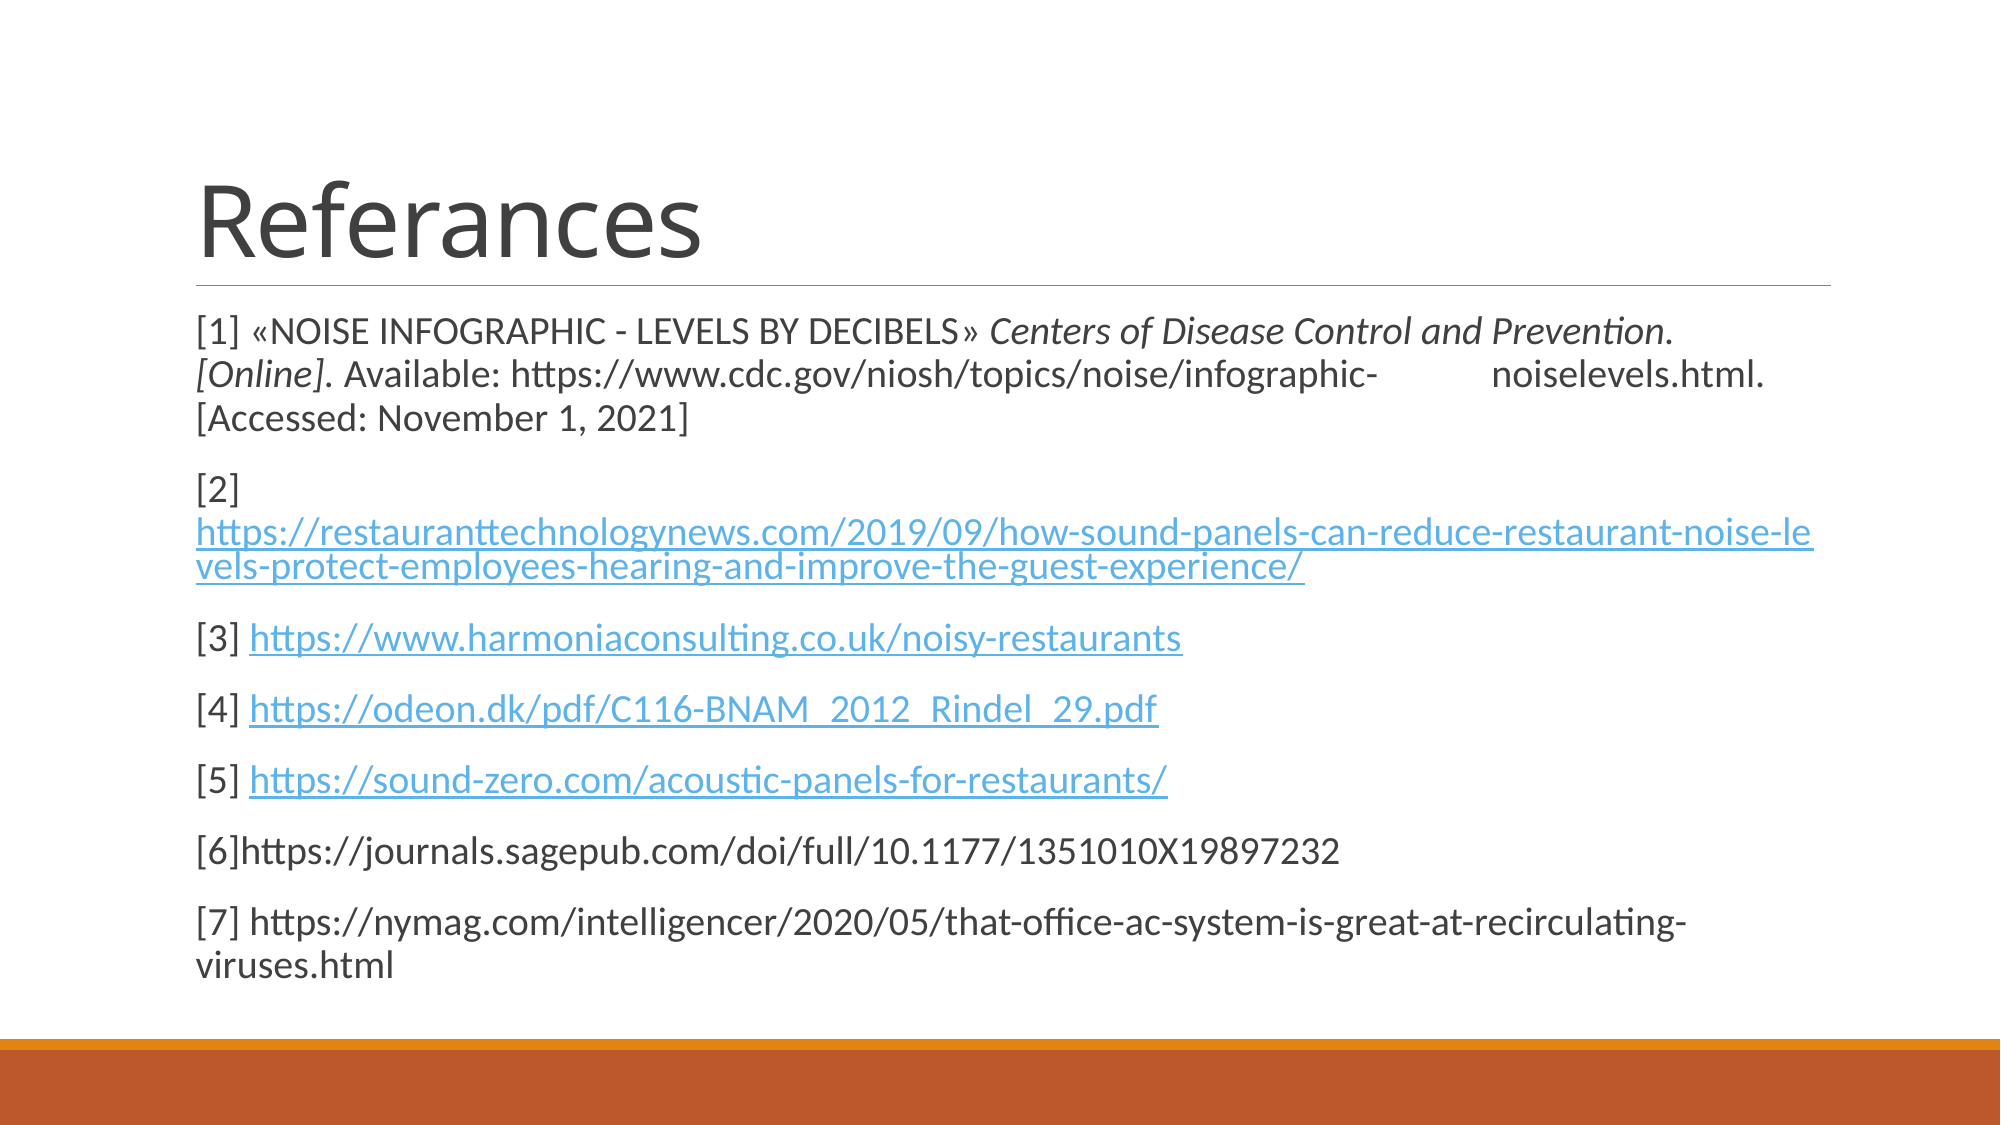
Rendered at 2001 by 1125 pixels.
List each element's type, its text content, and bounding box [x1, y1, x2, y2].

list [1] «NOISE INFOGRAPHIC - LEVELS BY DECIBELS» Centers of Disease Control and Prevention. [Online]. Available: https://www.cdc.gov/niosh/topics/noise/infographic- noiselevels.html. [Accessed: November 1, 2021] [2] https://restauranttechnologynews.com/2019/09/how-sound-panels-can-reduce-restaurant-noise-levels-protect-employees-hearing-and-improve-the-guest-experience/ [3] https://www.harmoniaconsulting.co.uk/noisy-restaurants [4] https://odeon.dk/pdf/C116-BNAM_2012_Rindel_29.pdf [5] https://sound-zero.com/acoustic-panels-for-restaurants/ [6]https://journals.sagepub.com/doi/full/10.1177/1351010X19897232 [7] https://nymag.com/intelligencer/2020/05/that-office-ac-system-is-great-at-recirculating-viruses.html [180, 302, 1830, 963]
title Referances [180, 47, 1830, 285]
